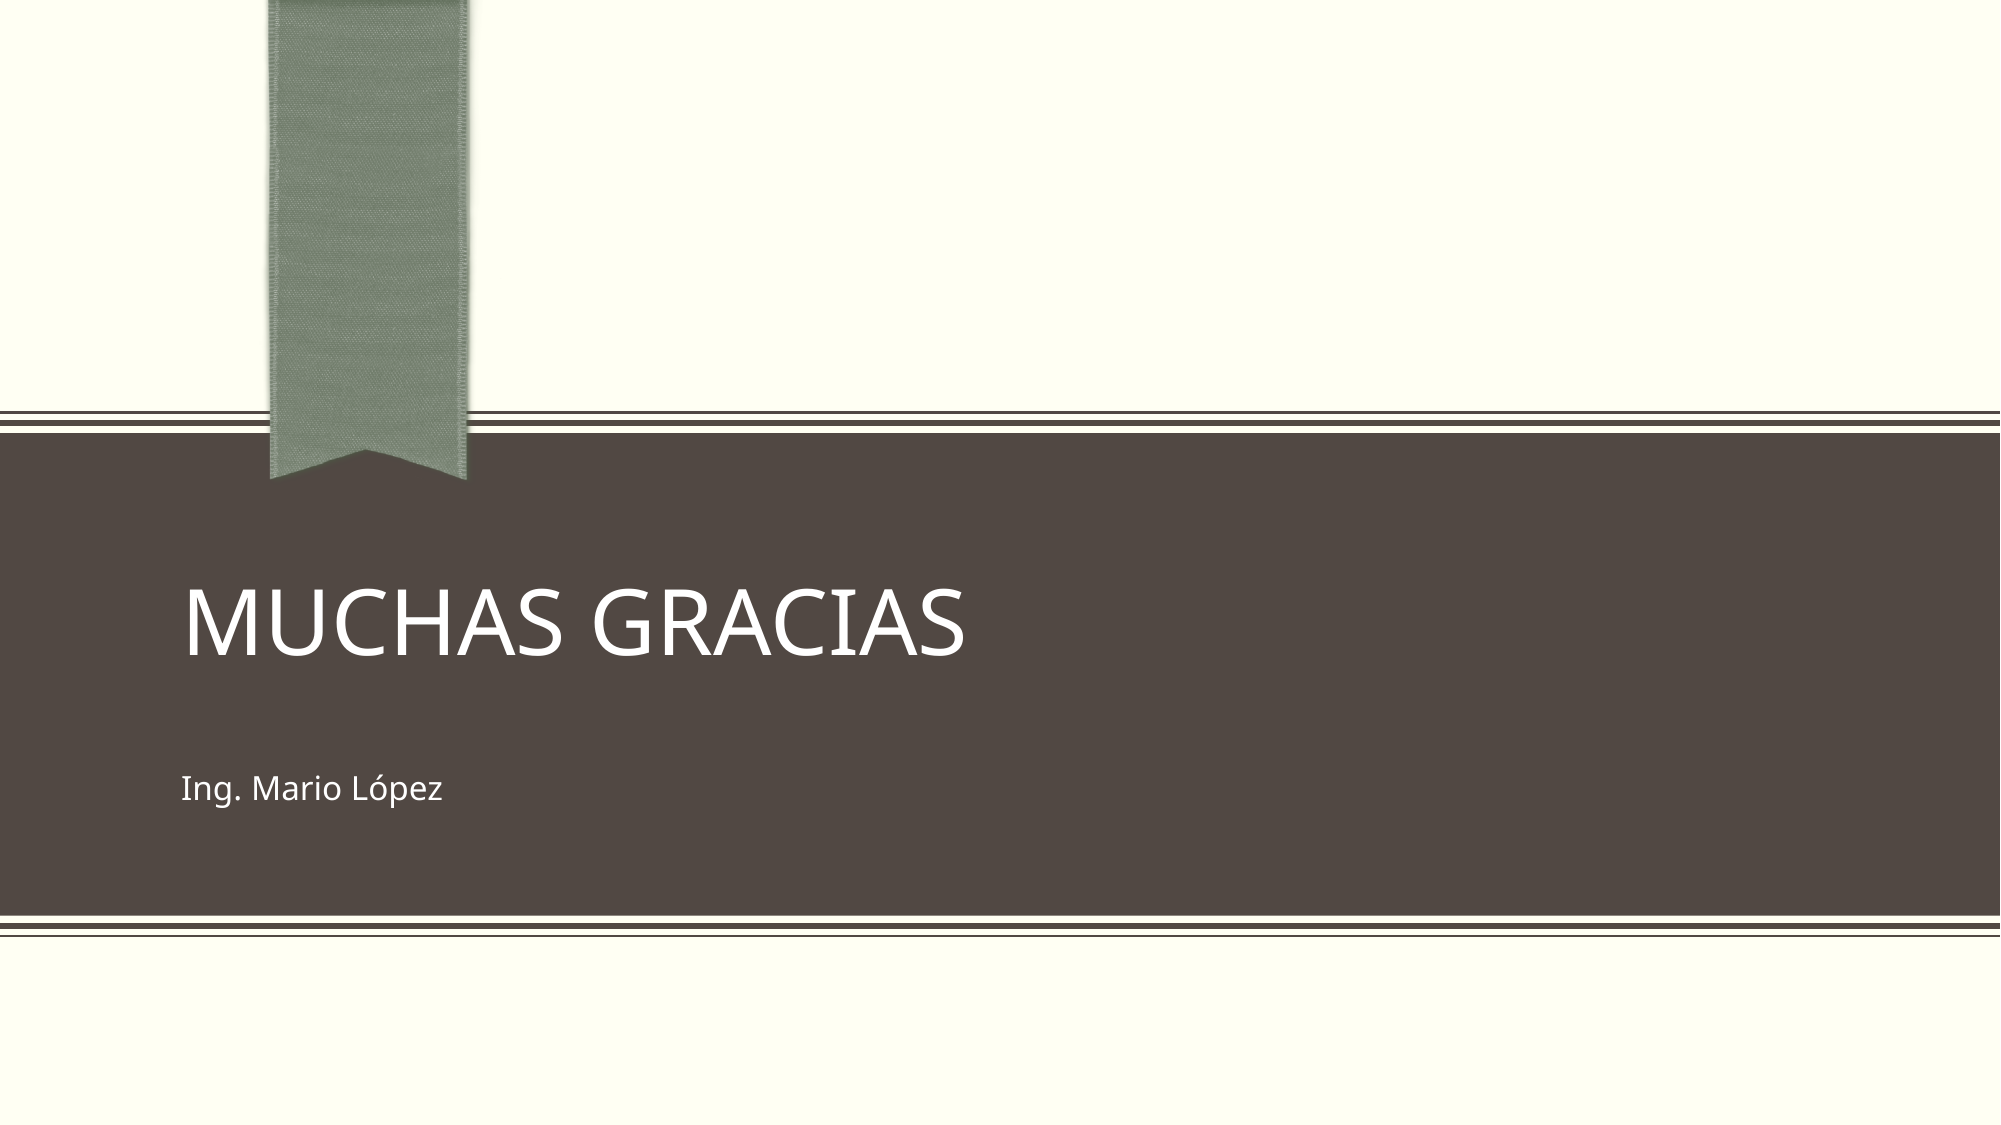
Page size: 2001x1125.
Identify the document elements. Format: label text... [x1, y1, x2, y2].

list Ing. Mario López [181, 763, 1834, 848]
title Muchas gracias [181, 487, 1834, 763]
